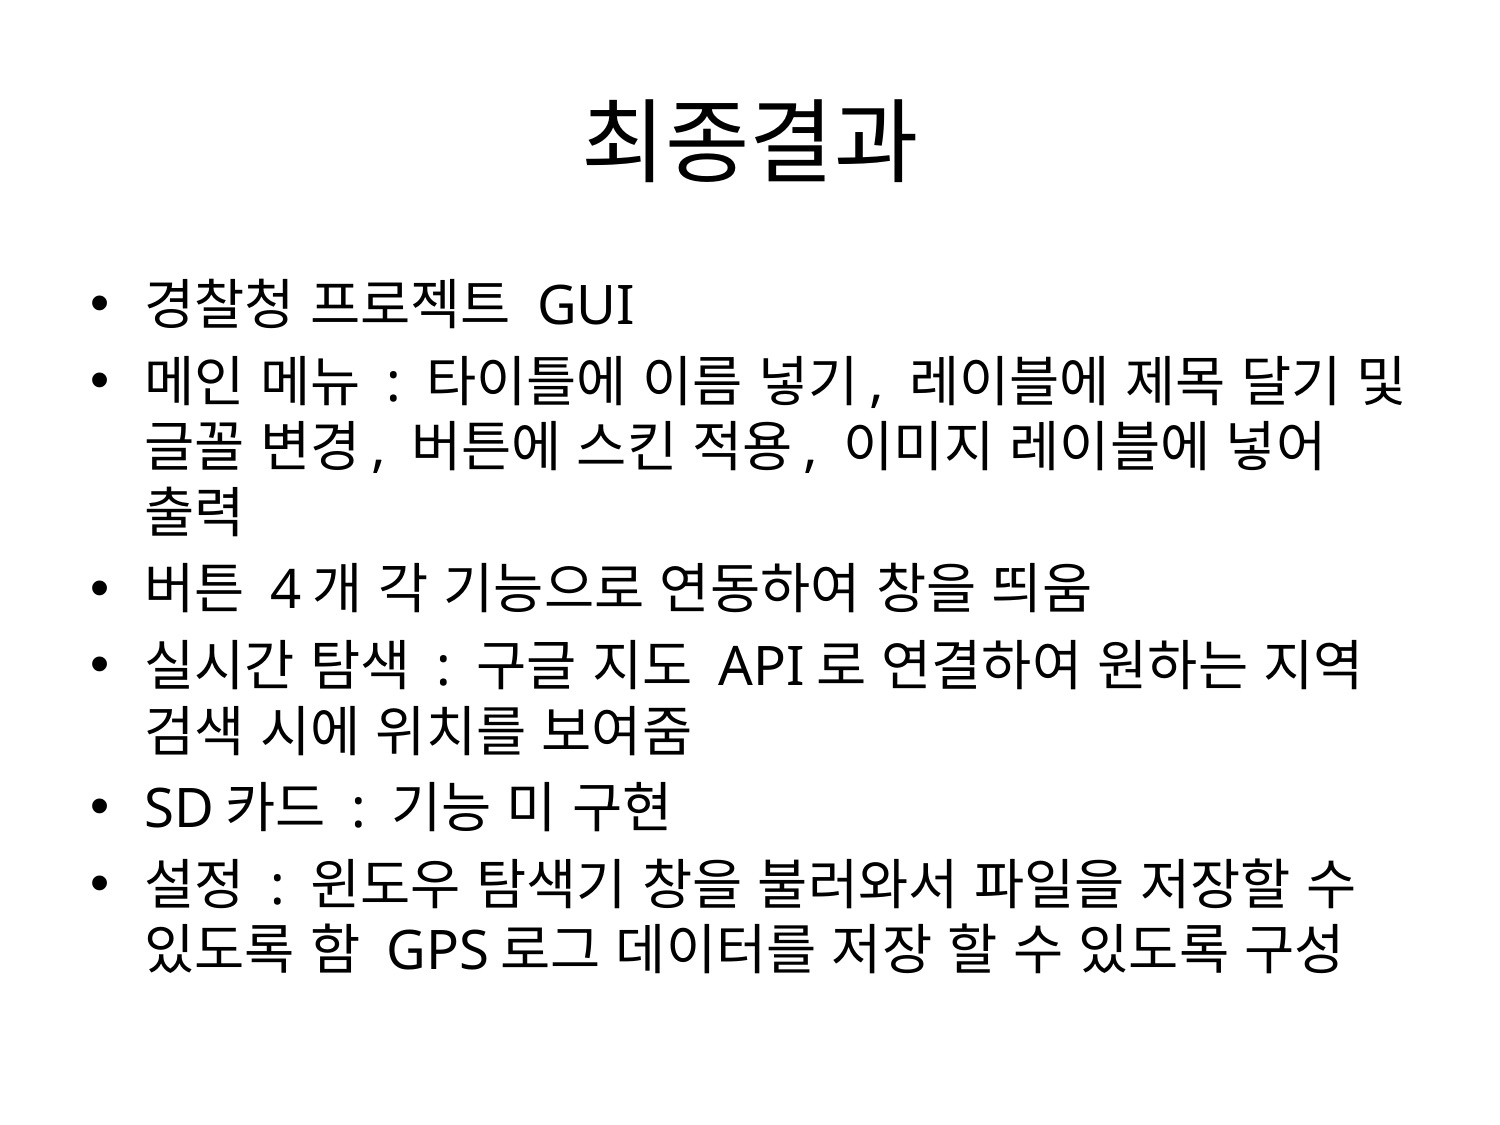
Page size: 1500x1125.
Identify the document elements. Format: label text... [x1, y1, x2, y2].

title 최종결과 [75, 45, 1425, 233]
list 경찰청 프로젝트 GUI 메인 메뉴 : 타이틀에 이름 넣기, 레이블에 제목 달기 및 글꼴 변경, 버튼에 스킨 적용, 이미지 레이블에 넣어 출력 버튼 4개 각 기능으로 연동하여 창을 띄움 실시간 탐색 : 구글 지도 API로 연결하여 원하는 지역 검색 시에 위치를 보여줌 SD카드 : 기능 미 구현 설정 : 윈도우 탐색기 창을 불러와서 파일을 저장할 수 있도록 함 GPS로그 데이터를 저장 할 수 있도록 구성 [75, 262, 1425, 1005]
